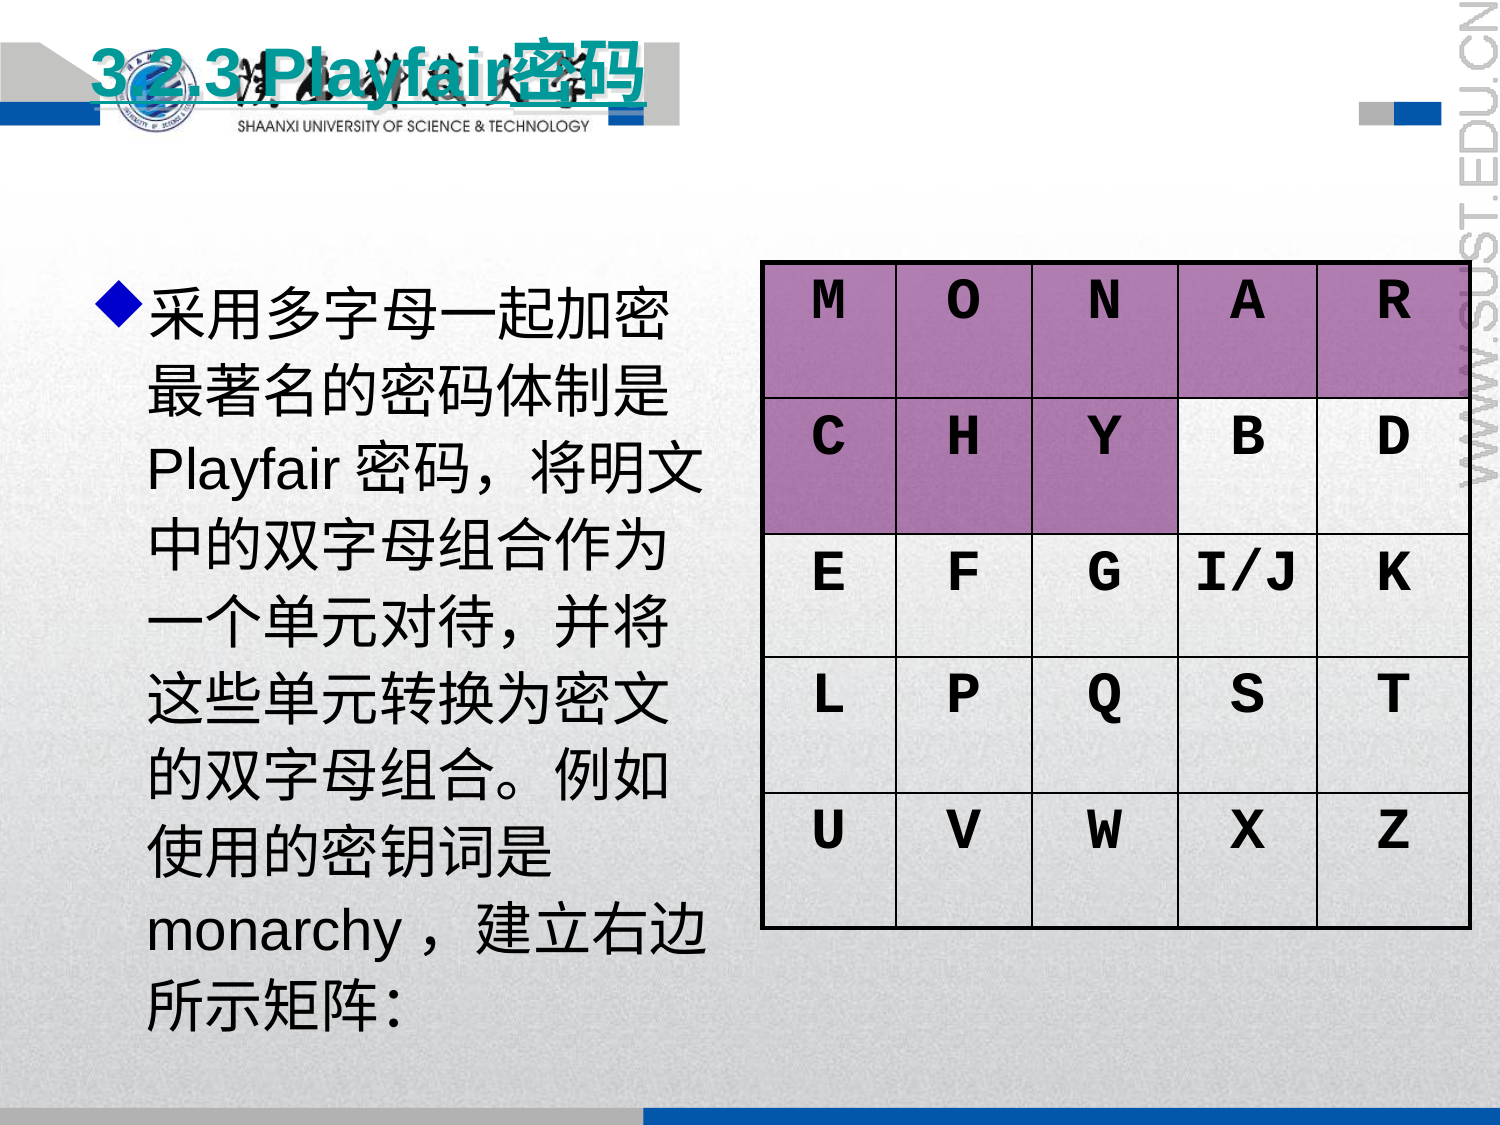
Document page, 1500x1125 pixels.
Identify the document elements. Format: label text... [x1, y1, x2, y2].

table_cell D [1318, 399, 1468, 533]
picture [0, 181, 1500, 1107]
table_cell V [897, 794, 1031, 926]
table_cell Y [1033, 399, 1177, 533]
table_header A [1179, 265, 1316, 397]
text_box 3.2.3 Playfair密码 [74, 0, 1425, 156]
table_cell C [765, 399, 895, 533]
table_header R [1318, 265, 1468, 397]
table_cell S [1179, 658, 1316, 792]
table_cell Z [1318, 794, 1468, 926]
table_cell W [1033, 794, 1177, 926]
table_cell P [897, 658, 1031, 792]
table_cell X [1179, 794, 1316, 926]
table_cell H [897, 399, 1031, 533]
table_cell K [1318, 535, 1468, 656]
table_cell Q [1033, 658, 1177, 792]
table_cell U [765, 794, 895, 926]
table_cell B [1179, 399, 1316, 533]
table_cell E [765, 535, 895, 656]
text_box 采用多字母一起加密最著名的密码体制是Playfair密码，将明文中的双字母组合作为一个单元对待，并将这些单元转换为密文的双字母组合。例如使用的密钥词是monarchy，建立右边所示矩阵： [74, 262, 738, 1005]
table_cell G [1033, 535, 1177, 656]
table_cell T [1318, 658, 1468, 792]
table_cell L [765, 658, 895, 792]
table_cell F [897, 535, 1031, 656]
table_header M [765, 265, 895, 397]
table_cell I/J [1179, 535, 1316, 656]
table_header O [897, 265, 1031, 397]
table_header N [1033, 265, 1177, 397]
